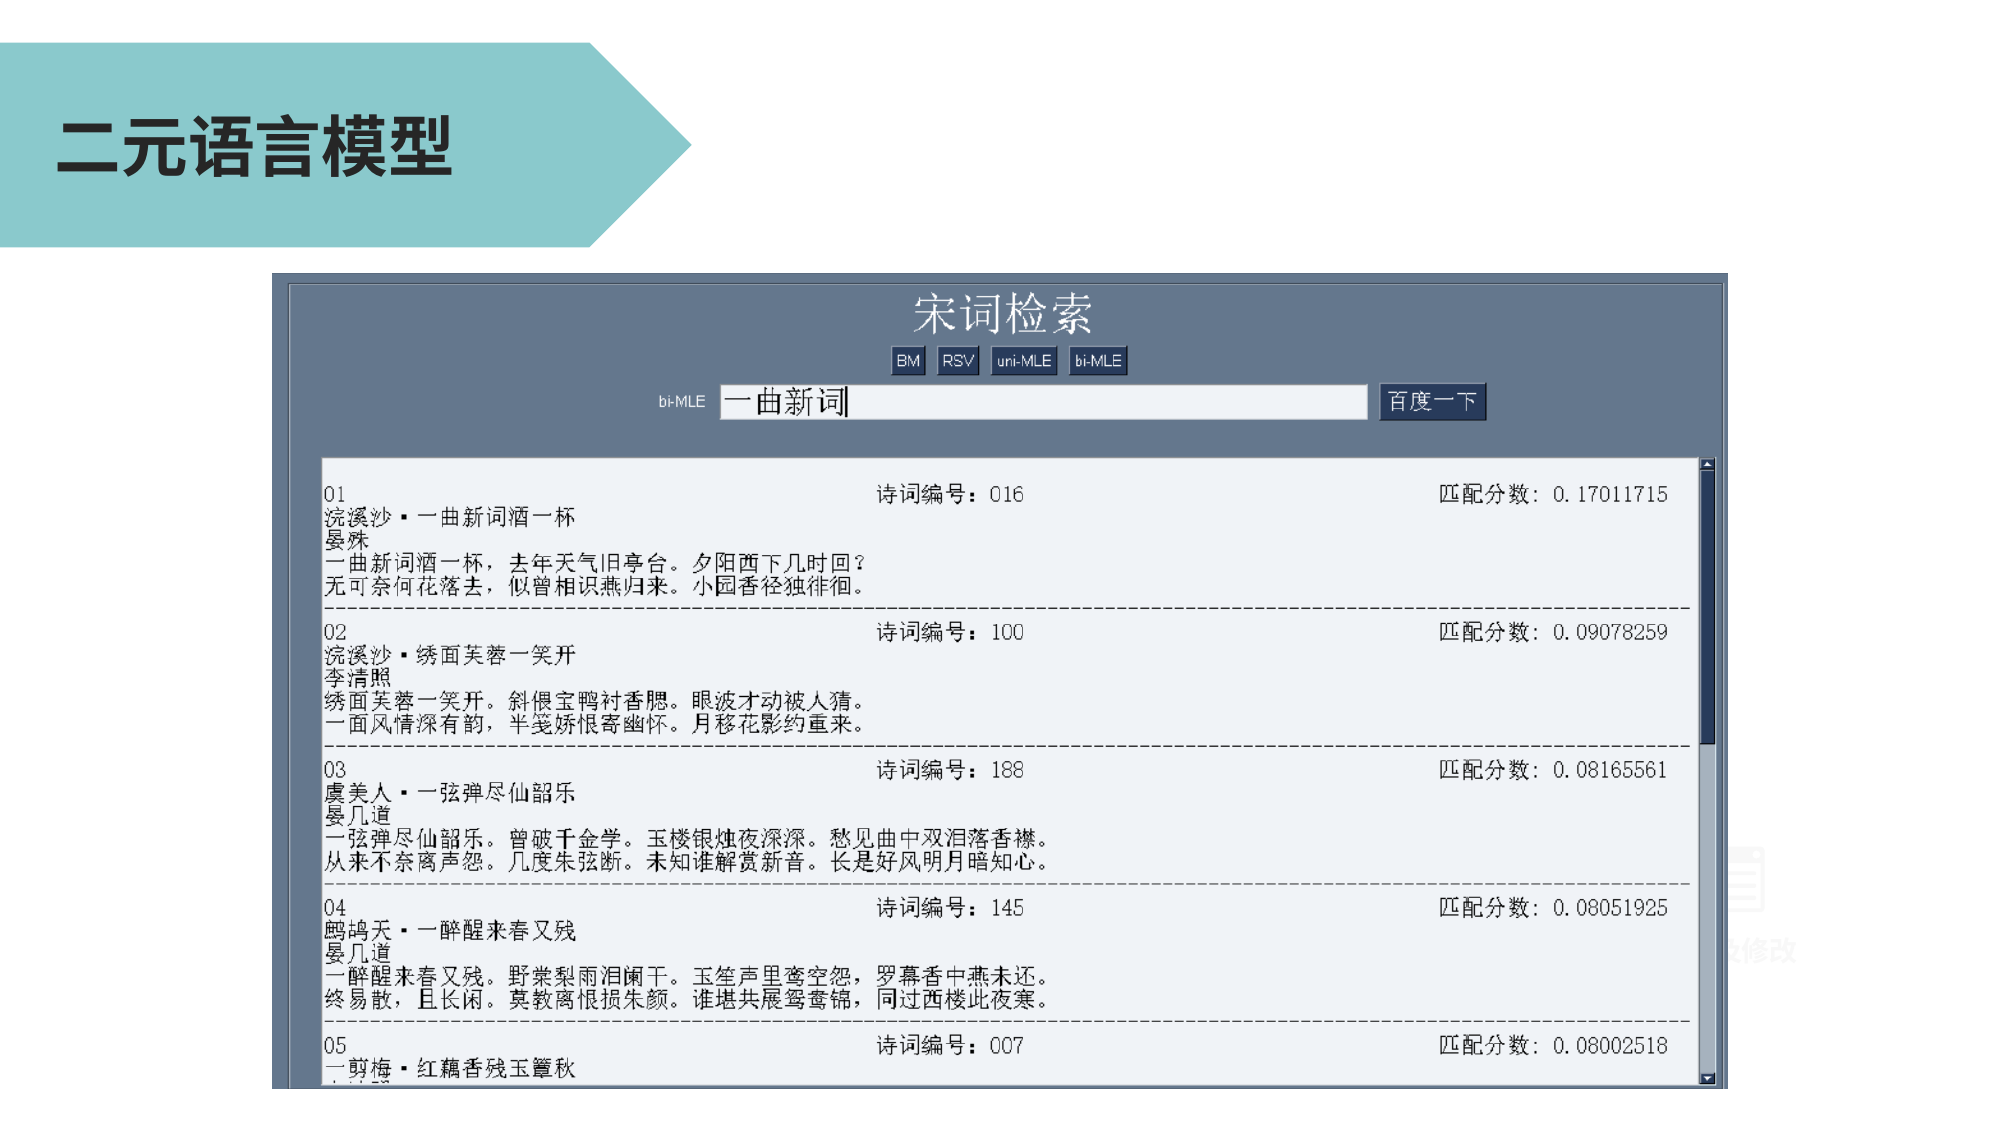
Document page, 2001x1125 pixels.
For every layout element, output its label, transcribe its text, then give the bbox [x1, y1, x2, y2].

text_box 二元语言模型 [39, 97, 472, 192]
text_box [0, 0, 2000, 1125]
picture [272, 273, 1728, 1089]
